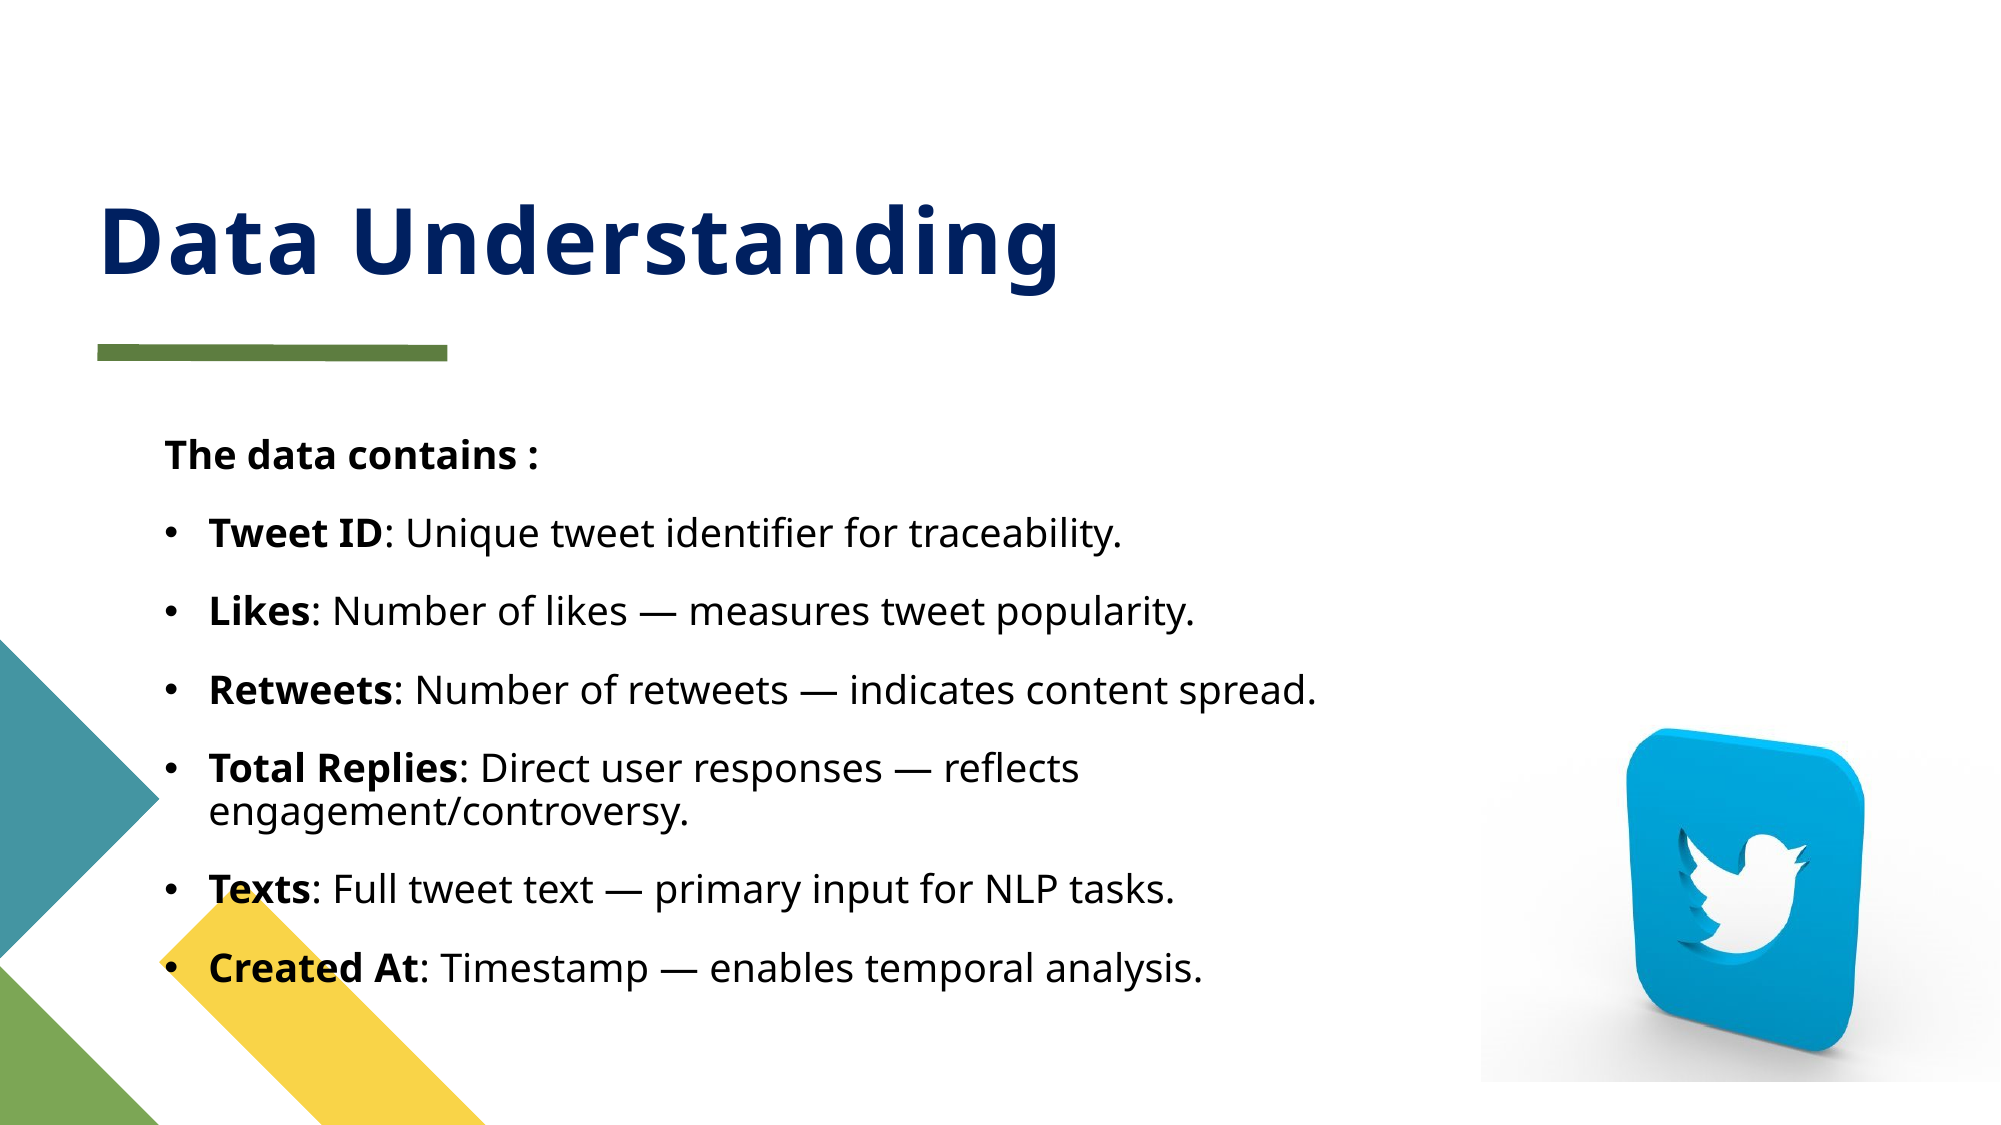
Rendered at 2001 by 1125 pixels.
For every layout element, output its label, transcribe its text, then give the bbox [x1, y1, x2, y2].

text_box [0, 639, 486, 1125]
list The data contains : Tweet ID: Unique tweet identifier for traceability. Likes: Number of likes — measures tweet popularity. Retweets: Number of retweets — indicates content spread. Total Replies: Direct user responses — reflects engagement/controversy. Texts: Full tweet text — primary input for NLP tasks. Created At: Timestamp — enables temporal analysis. [164, 397, 1551, 992]
picture [1481, 693, 2000, 1082]
title Data Understanding [97, 16, 1882, 293]
